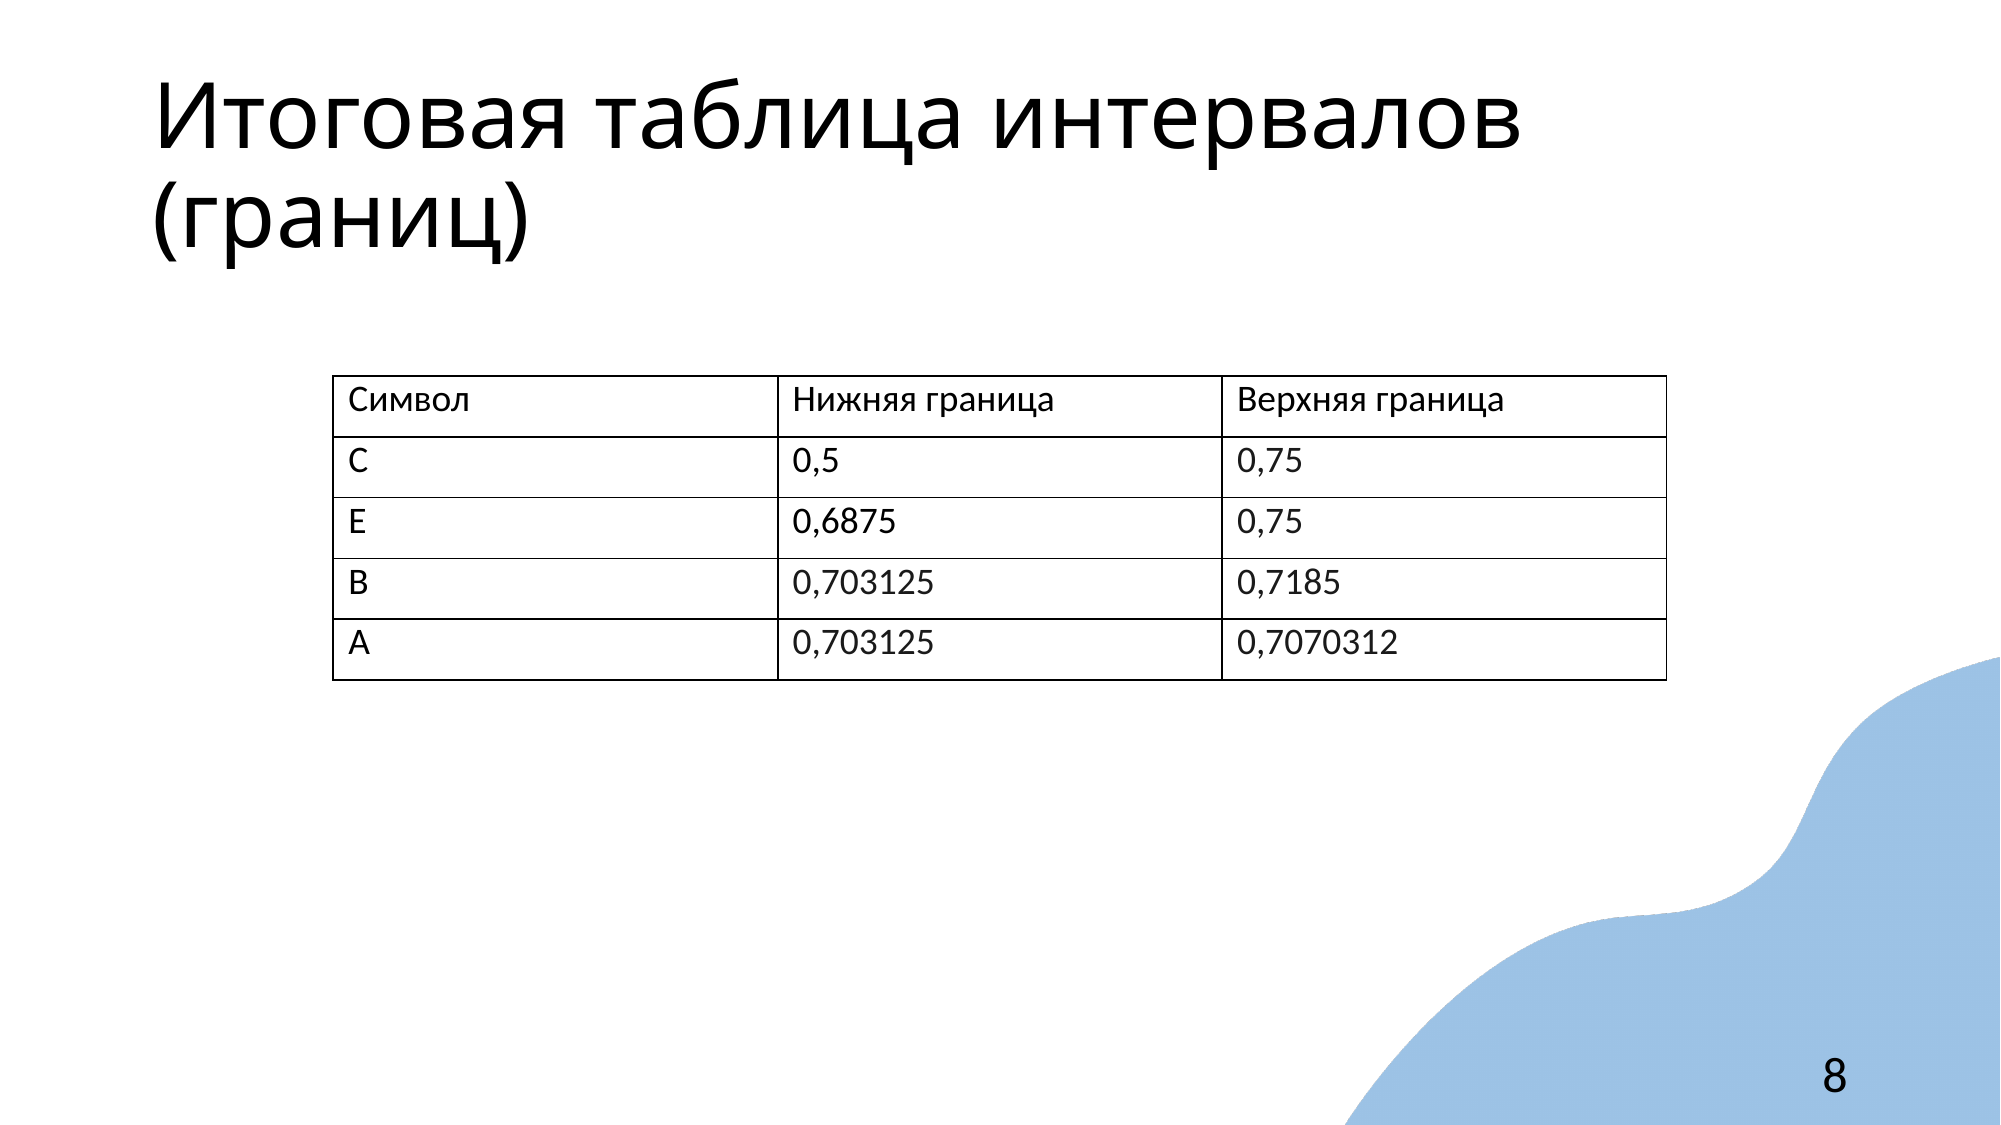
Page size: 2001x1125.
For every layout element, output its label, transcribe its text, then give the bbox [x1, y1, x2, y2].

picture [1249, 375, 2000, 1125]
table_cell 0,7185 [1223, 559, 1249, 618]
table_cell 0,75 [1223, 498, 1249, 558]
table_header Нижняя граница [779, 377, 1221, 436]
table_cell C [334, 438, 777, 497]
table_cell B [334, 559, 777, 618]
list [137, 299, 1863, 1014]
table_cell 0,703125 [779, 620, 1221, 679]
table_header Символ [334, 377, 777, 436]
table_cell 0,703125 [779, 559, 1221, 618]
table_cell 0,5 [779, 438, 1221, 497]
table_header Верхняя граница [1223, 377, 1249, 436]
table_cell 0,6875 [779, 498, 1221, 558]
table_cell 0,75 [1223, 438, 1249, 497]
table_cell 0,7070312 [1223, 620, 1249, 679]
table_cell E [334, 498, 777, 558]
table_cell A [334, 620, 777, 679]
title Итоговая таблица интервалов (границ) [137, 59, 1863, 278]
